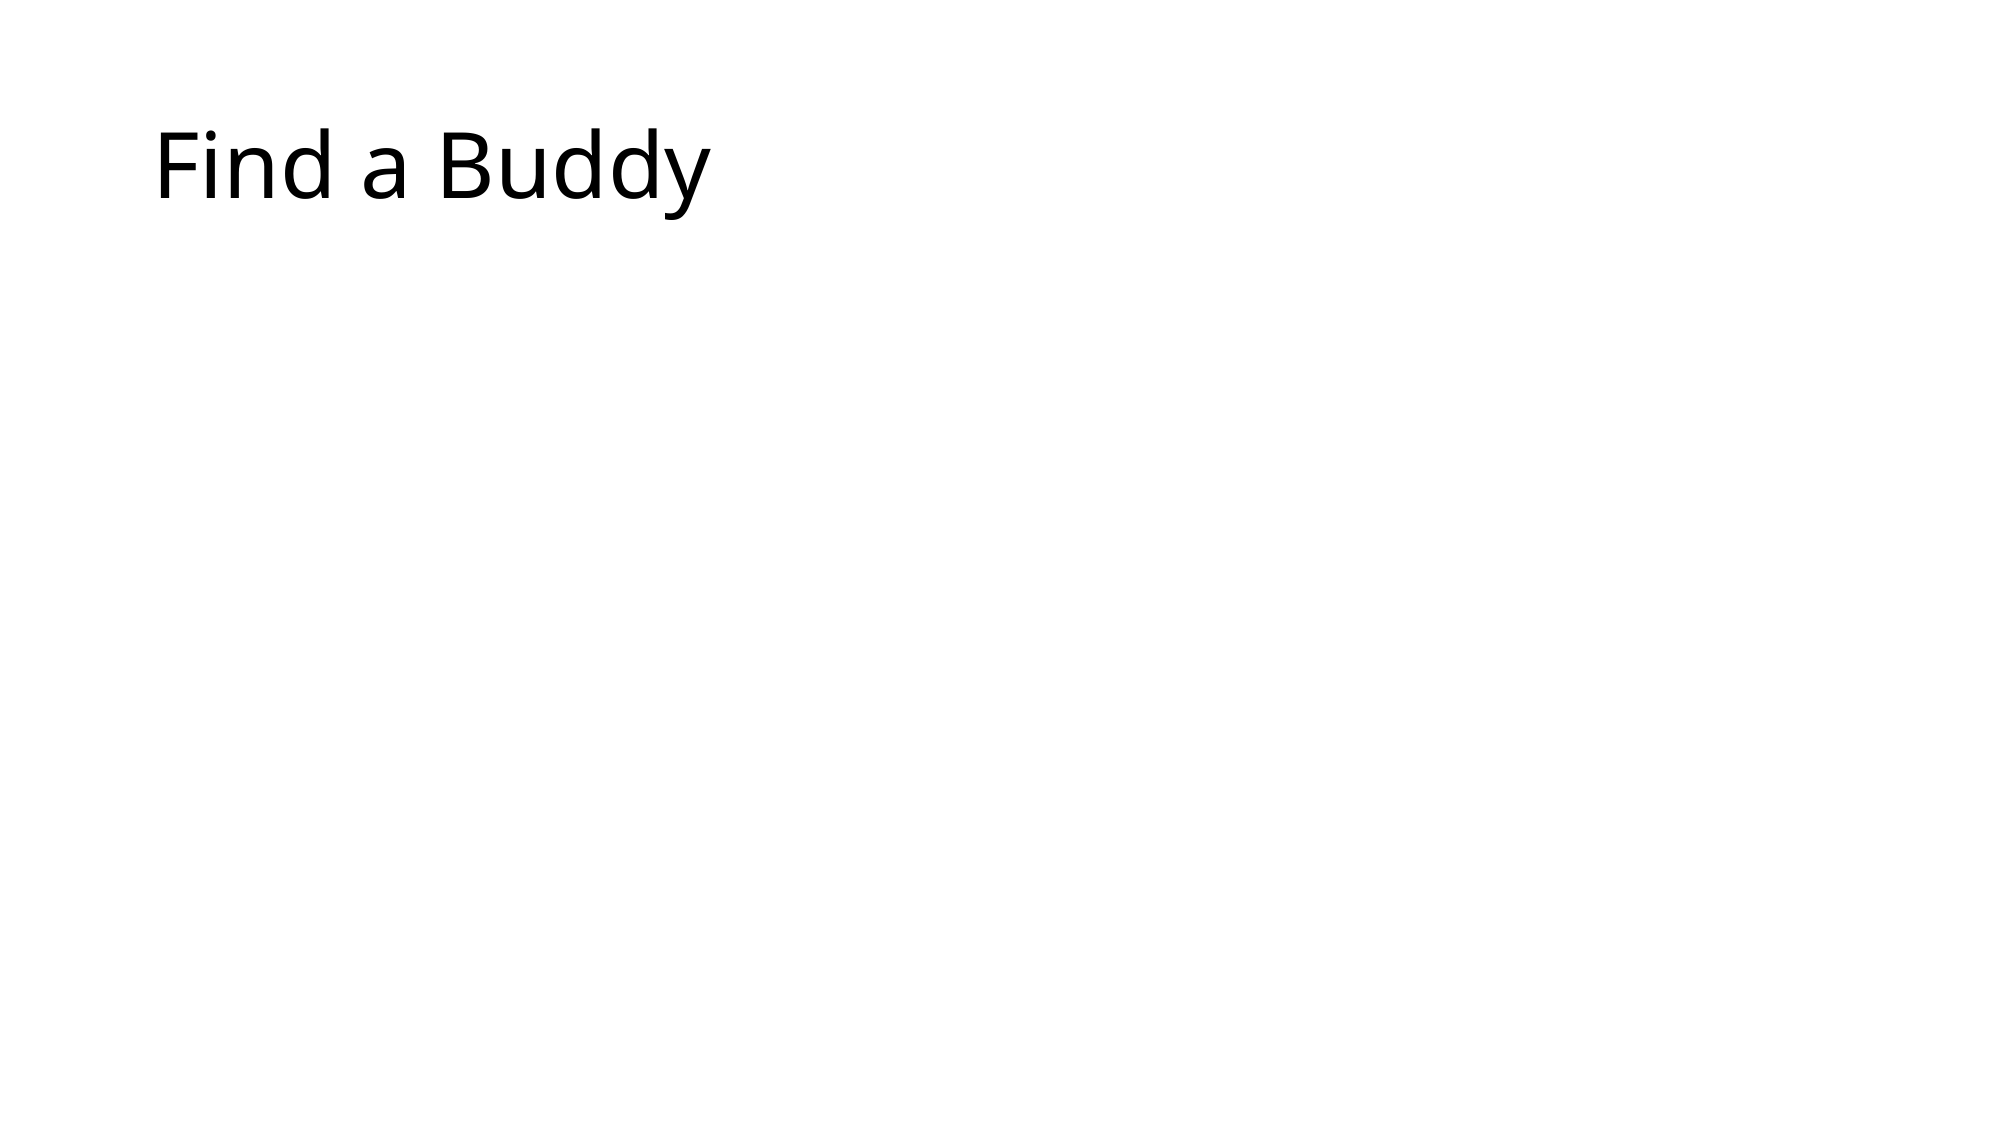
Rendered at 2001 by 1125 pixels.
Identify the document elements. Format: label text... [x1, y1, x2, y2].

title Find a Buddy [137, 59, 1863, 278]
